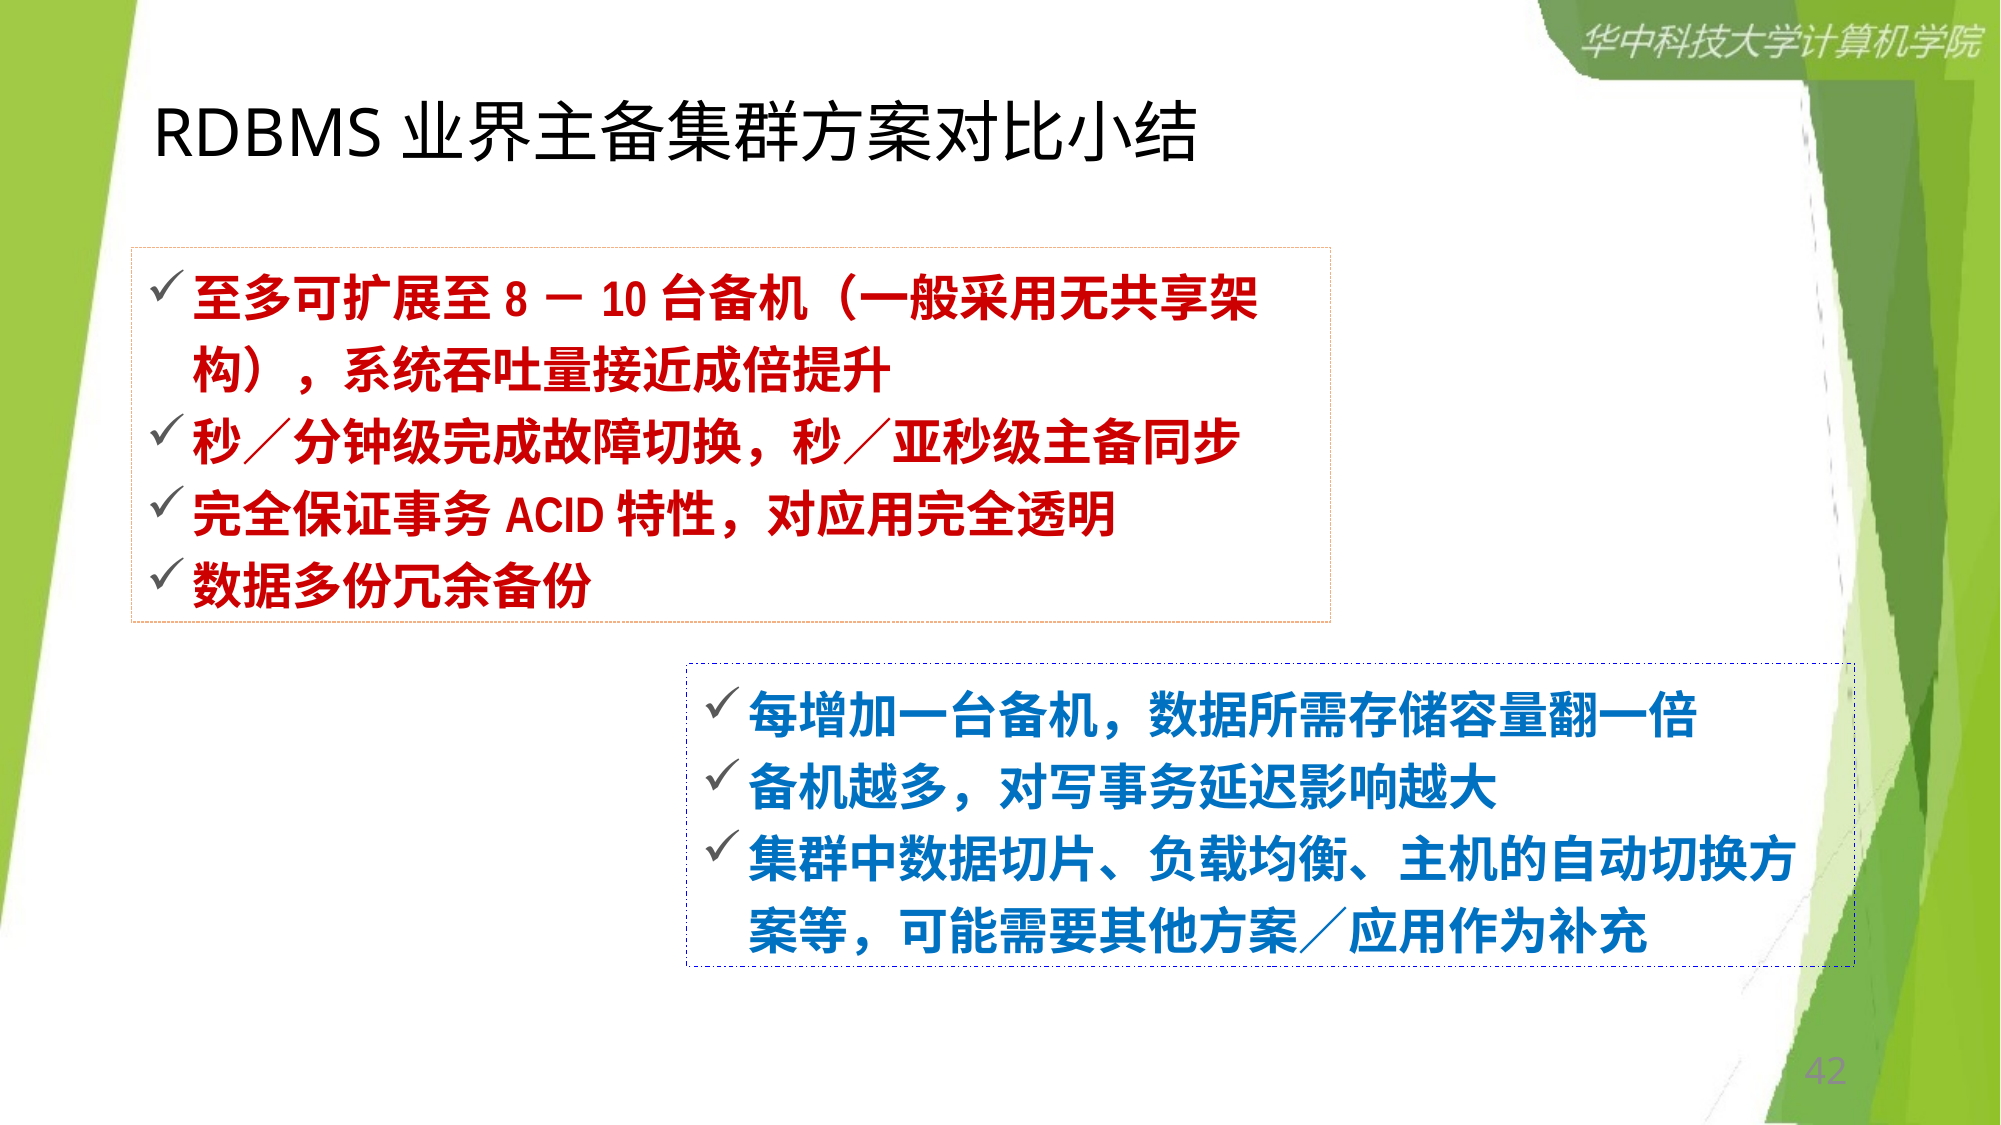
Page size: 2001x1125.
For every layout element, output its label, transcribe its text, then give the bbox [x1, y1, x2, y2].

text_box 每增加一台备机，数据所需存储容量翻一倍 备机越多，对写事务延迟影响越大 集群中数据切片、负载均衡、主机的自动切换方案等，可能需要其他方案／应用作为补充 [686, 663, 1855, 967]
slide_number 42 [1412, 1042, 1863, 1103]
text_box 至多可扩展至8－10台备机（一般采用无共享架构），系统吞吐量接近成倍提升 秒／分钟级完成故障切换，秒／亚秒级主备同步 完全保证事务ACID特性，对应用完全透明 数据多份冗余备份 [131, 247, 1331, 623]
title RDBMS业界主备集群方案对比小结 [137, 59, 1863, 211]
picture [0, 0, 2001, 1125]
